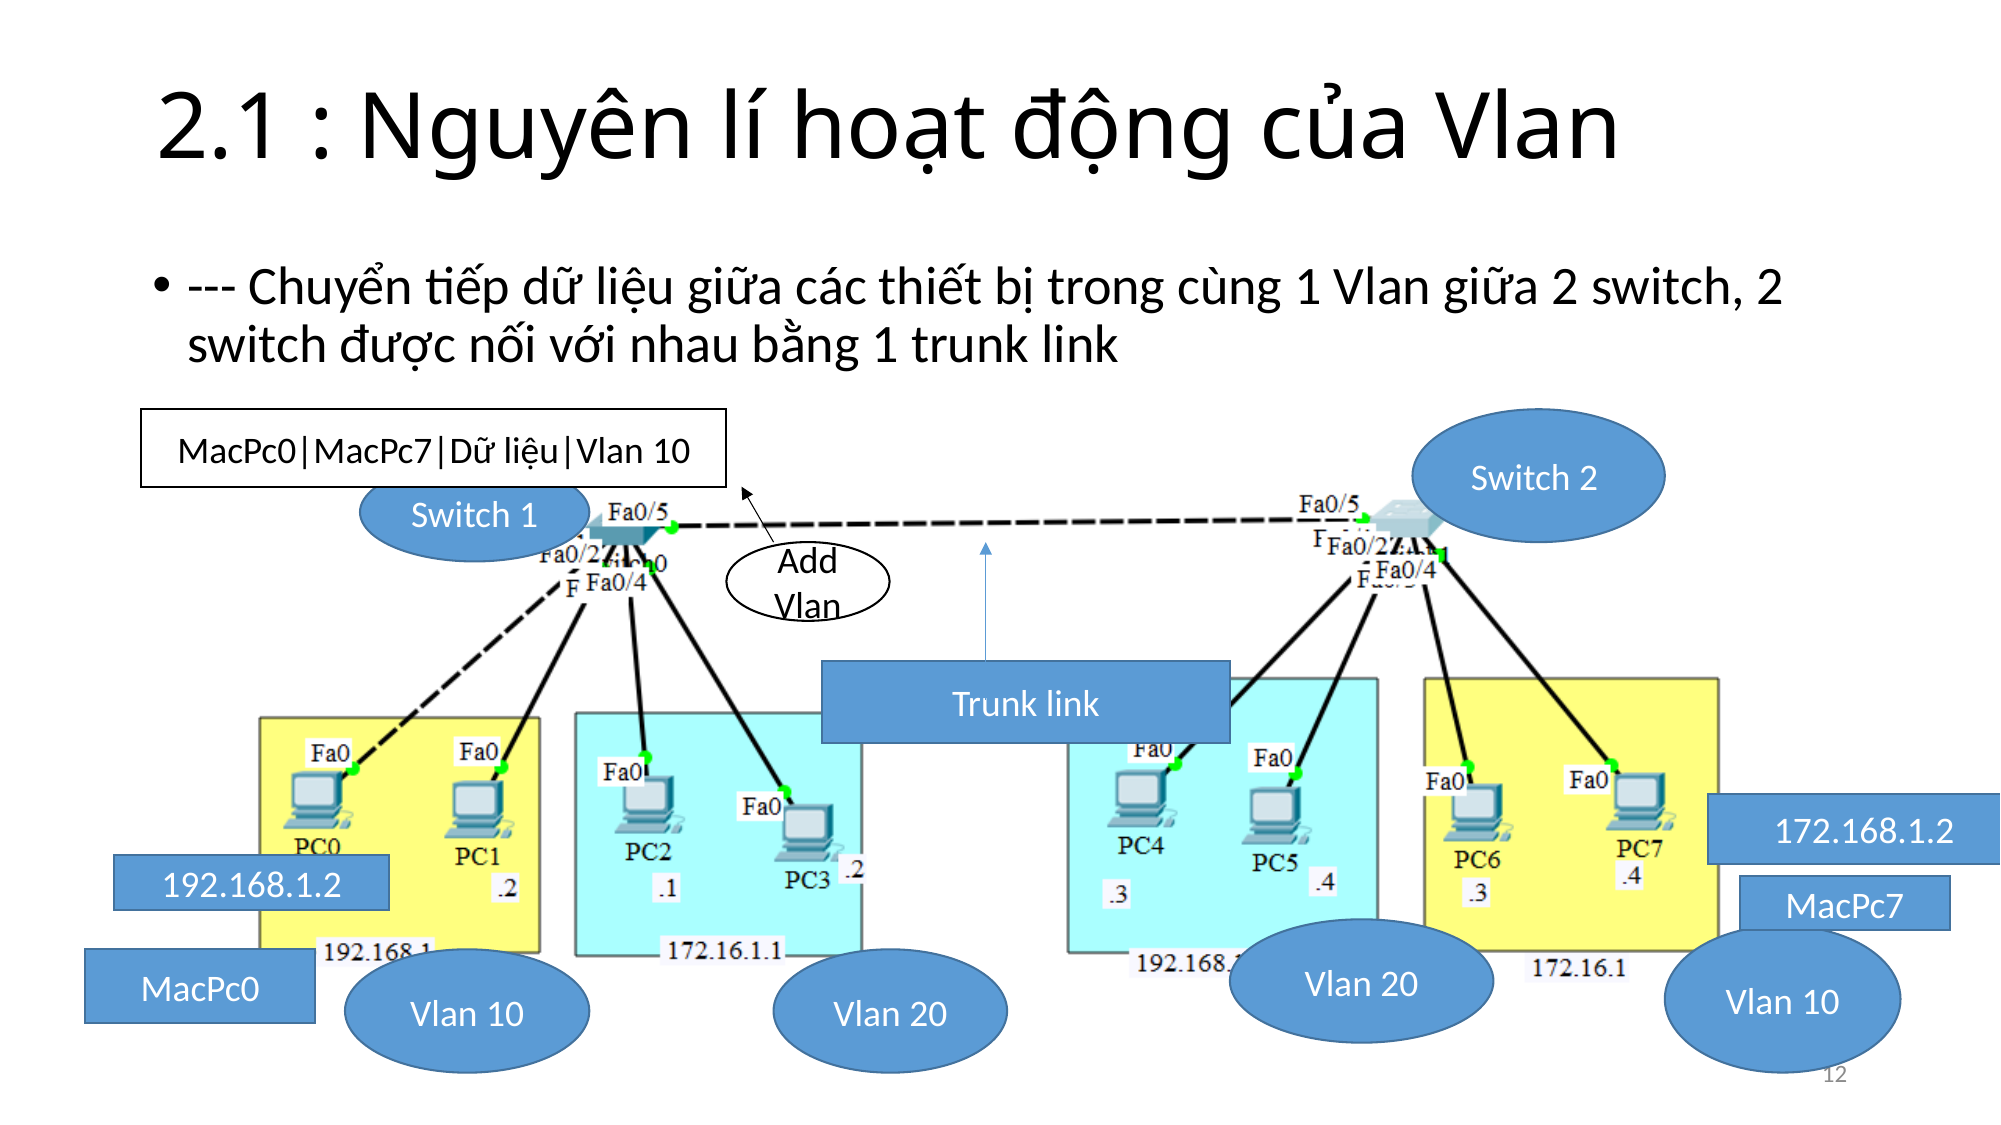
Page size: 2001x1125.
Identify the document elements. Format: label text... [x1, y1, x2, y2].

text_box Vlan 20 [772, 1000, 1009, 1074]
text_box MacPc0 [84, 948, 316, 1024]
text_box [741, 486, 774, 543]
text_box Vlan 10 [1663, 931, 1902, 1074]
text_box Vlan 10 [343, 1000, 591, 1074]
text_box MacPc0|MacPc7|Dữ liệu|Vlan 10 [140, 408, 727, 488]
slide_number 12 [1412, 1042, 1863, 1103]
text_box Switch 2 [1411, 408, 1666, 486]
text_box 192.168.1.2 [113, 854, 246, 911]
text_box MacPc7 [1761, 875, 1951, 931]
list --- Chuyển tiếp dữ liệu giữa các thiết bị trong cùng 1 Vlan giữa 2 switch, 2 switch được nối với nhau bằng 1 trunk link [137, 250, 1863, 383]
title 2.1 : Nguyên lí hoạt động của Vlan [141, 19, 1867, 238]
picture [246, 486, 1761, 1000]
text_box Vlan 20 [1235, 1000, 1489, 1044]
text_box 172.168.1.2 [1761, 793, 2000, 865]
